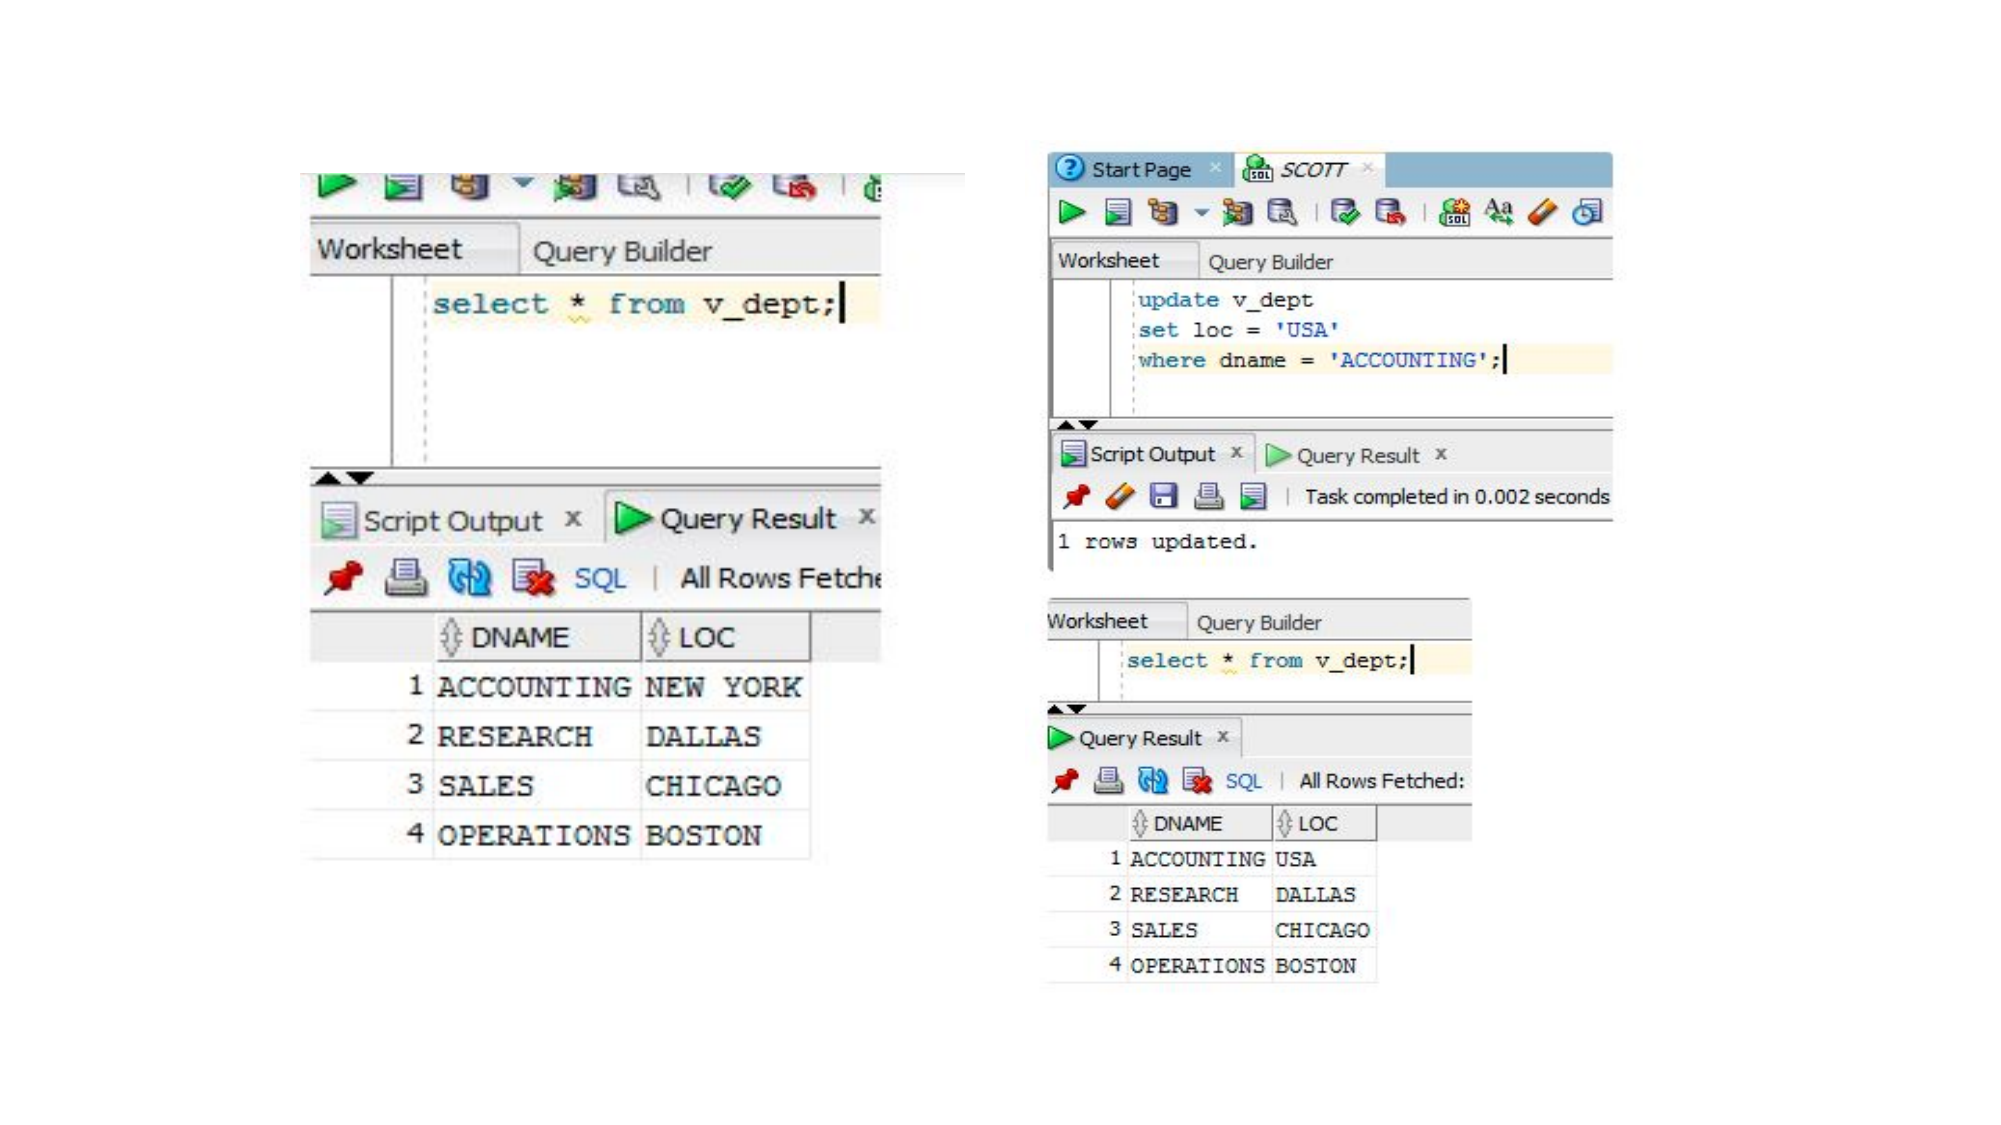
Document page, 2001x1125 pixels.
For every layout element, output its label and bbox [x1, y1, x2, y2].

picture [1024, 140, 1650, 1007]
list [299, 173, 965, 903]
